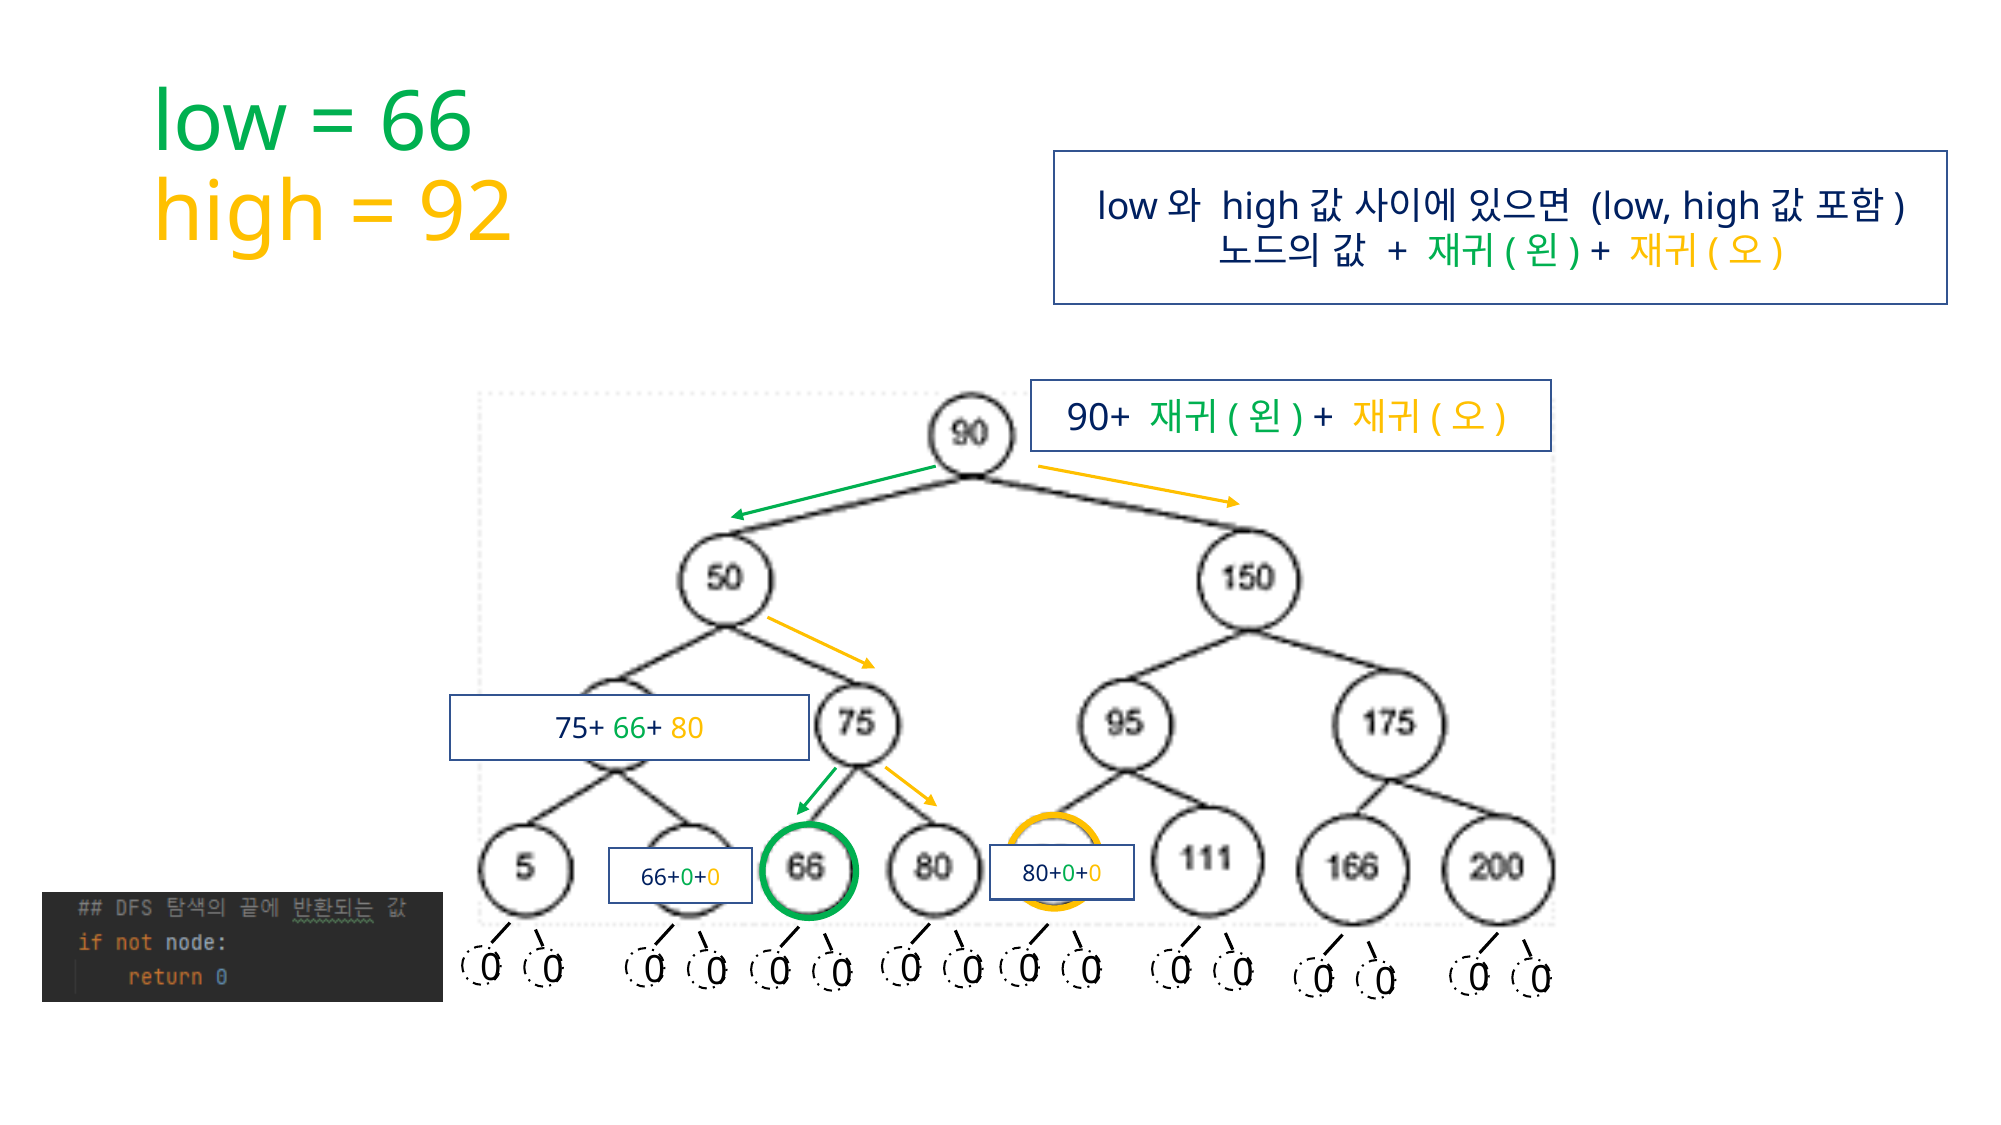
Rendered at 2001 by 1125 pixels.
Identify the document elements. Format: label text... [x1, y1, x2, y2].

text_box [1000, 923, 1102, 988]
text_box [1038, 466, 1240, 505]
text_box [796, 767, 836, 815]
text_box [462, 922, 563, 987]
title low = 66 high = 92 [137, 59, 1863, 278]
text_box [751, 926, 852, 991]
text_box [1152, 926, 1253, 991]
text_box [625, 924, 727, 989]
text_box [1450, 932, 1551, 997]
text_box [881, 923, 983, 988]
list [380, 315, 1620, 1002]
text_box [730, 466, 936, 518]
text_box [885, 767, 938, 807]
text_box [1294, 934, 1396, 999]
text_box low와 high값 사이에 있으면 (low, high값 포함) 노드의 값 + 재귀(왼) + 재귀(오) [1053, 150, 1948, 305]
picture [42, 892, 443, 1002]
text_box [767, 617, 876, 669]
